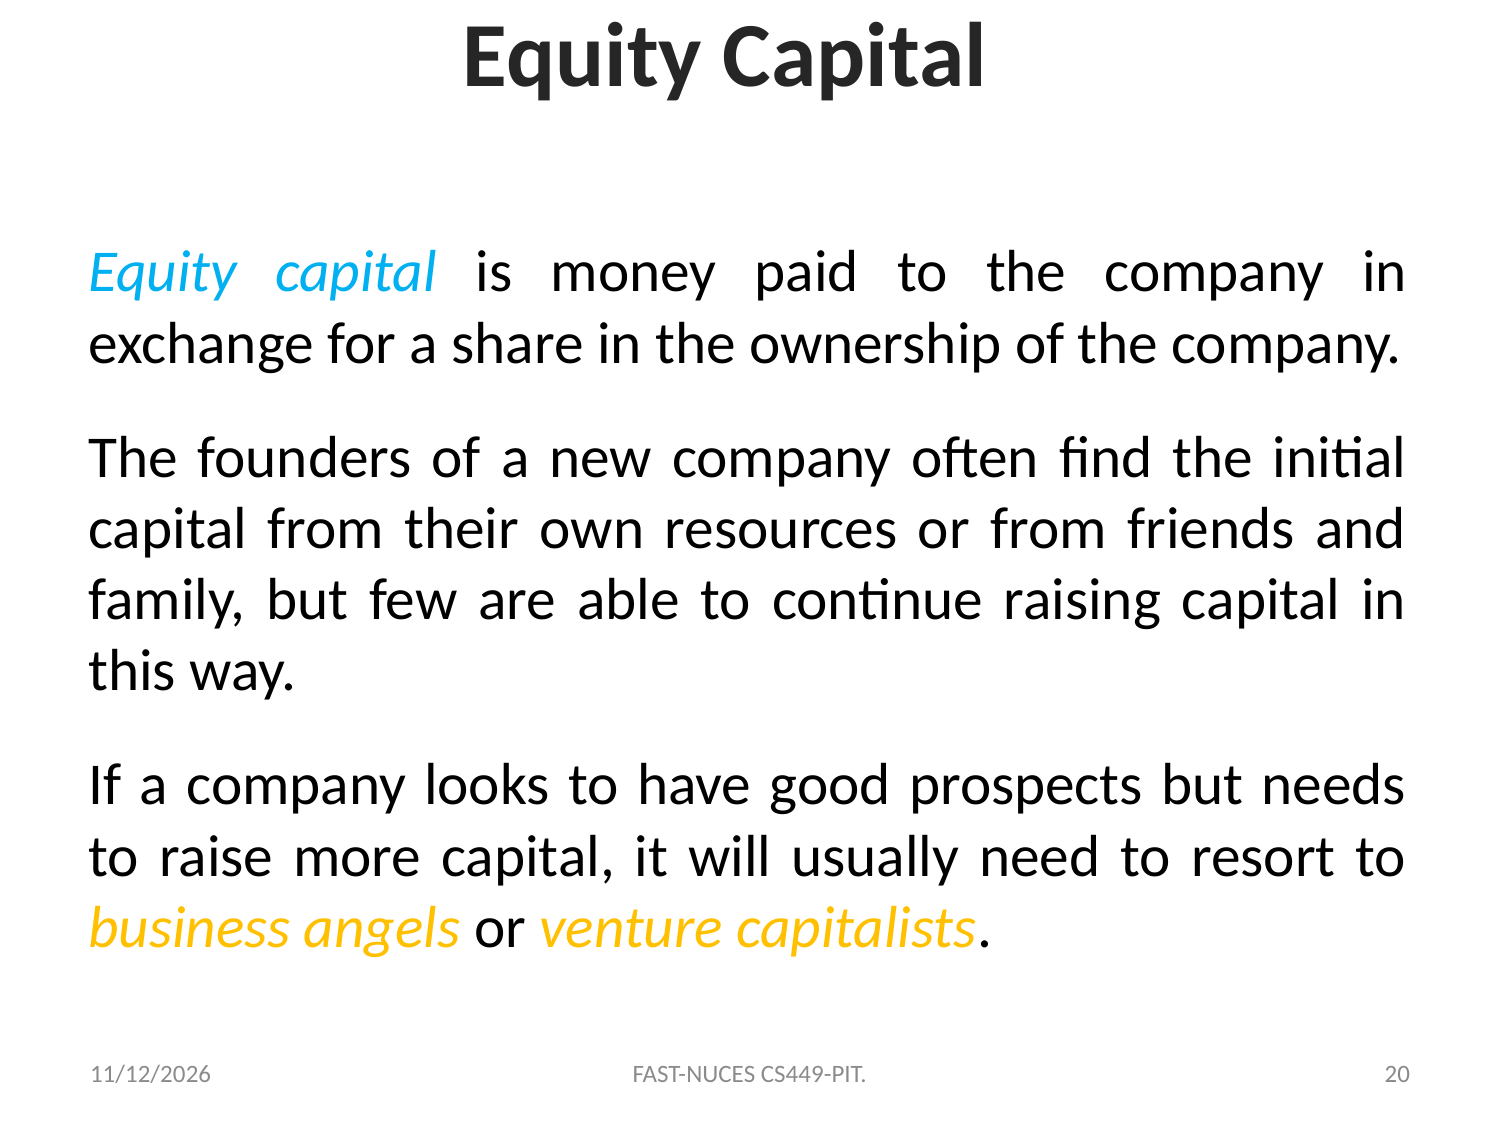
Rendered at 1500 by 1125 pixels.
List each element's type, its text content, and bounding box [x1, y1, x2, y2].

list Equity capital is money paid to the company in exchange for a share in the ownership of the company. The founders of a new company often find the initial capital from their own resources or from friends and family, but few are able to continue raising capital in this way. If a company looks to have good prospects but needs to raise more capital, it will usually need to resort to business angels or venture capitalists. [73, 224, 1424, 1038]
footer FAST-NUCES CS449-PIT. [425, 1042, 1074, 1103]
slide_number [75, 1042, 425, 1103]
slide_number 20 [1074, 1042, 1425, 1103]
title Equity Capital [50, 0, 1400, 101]
